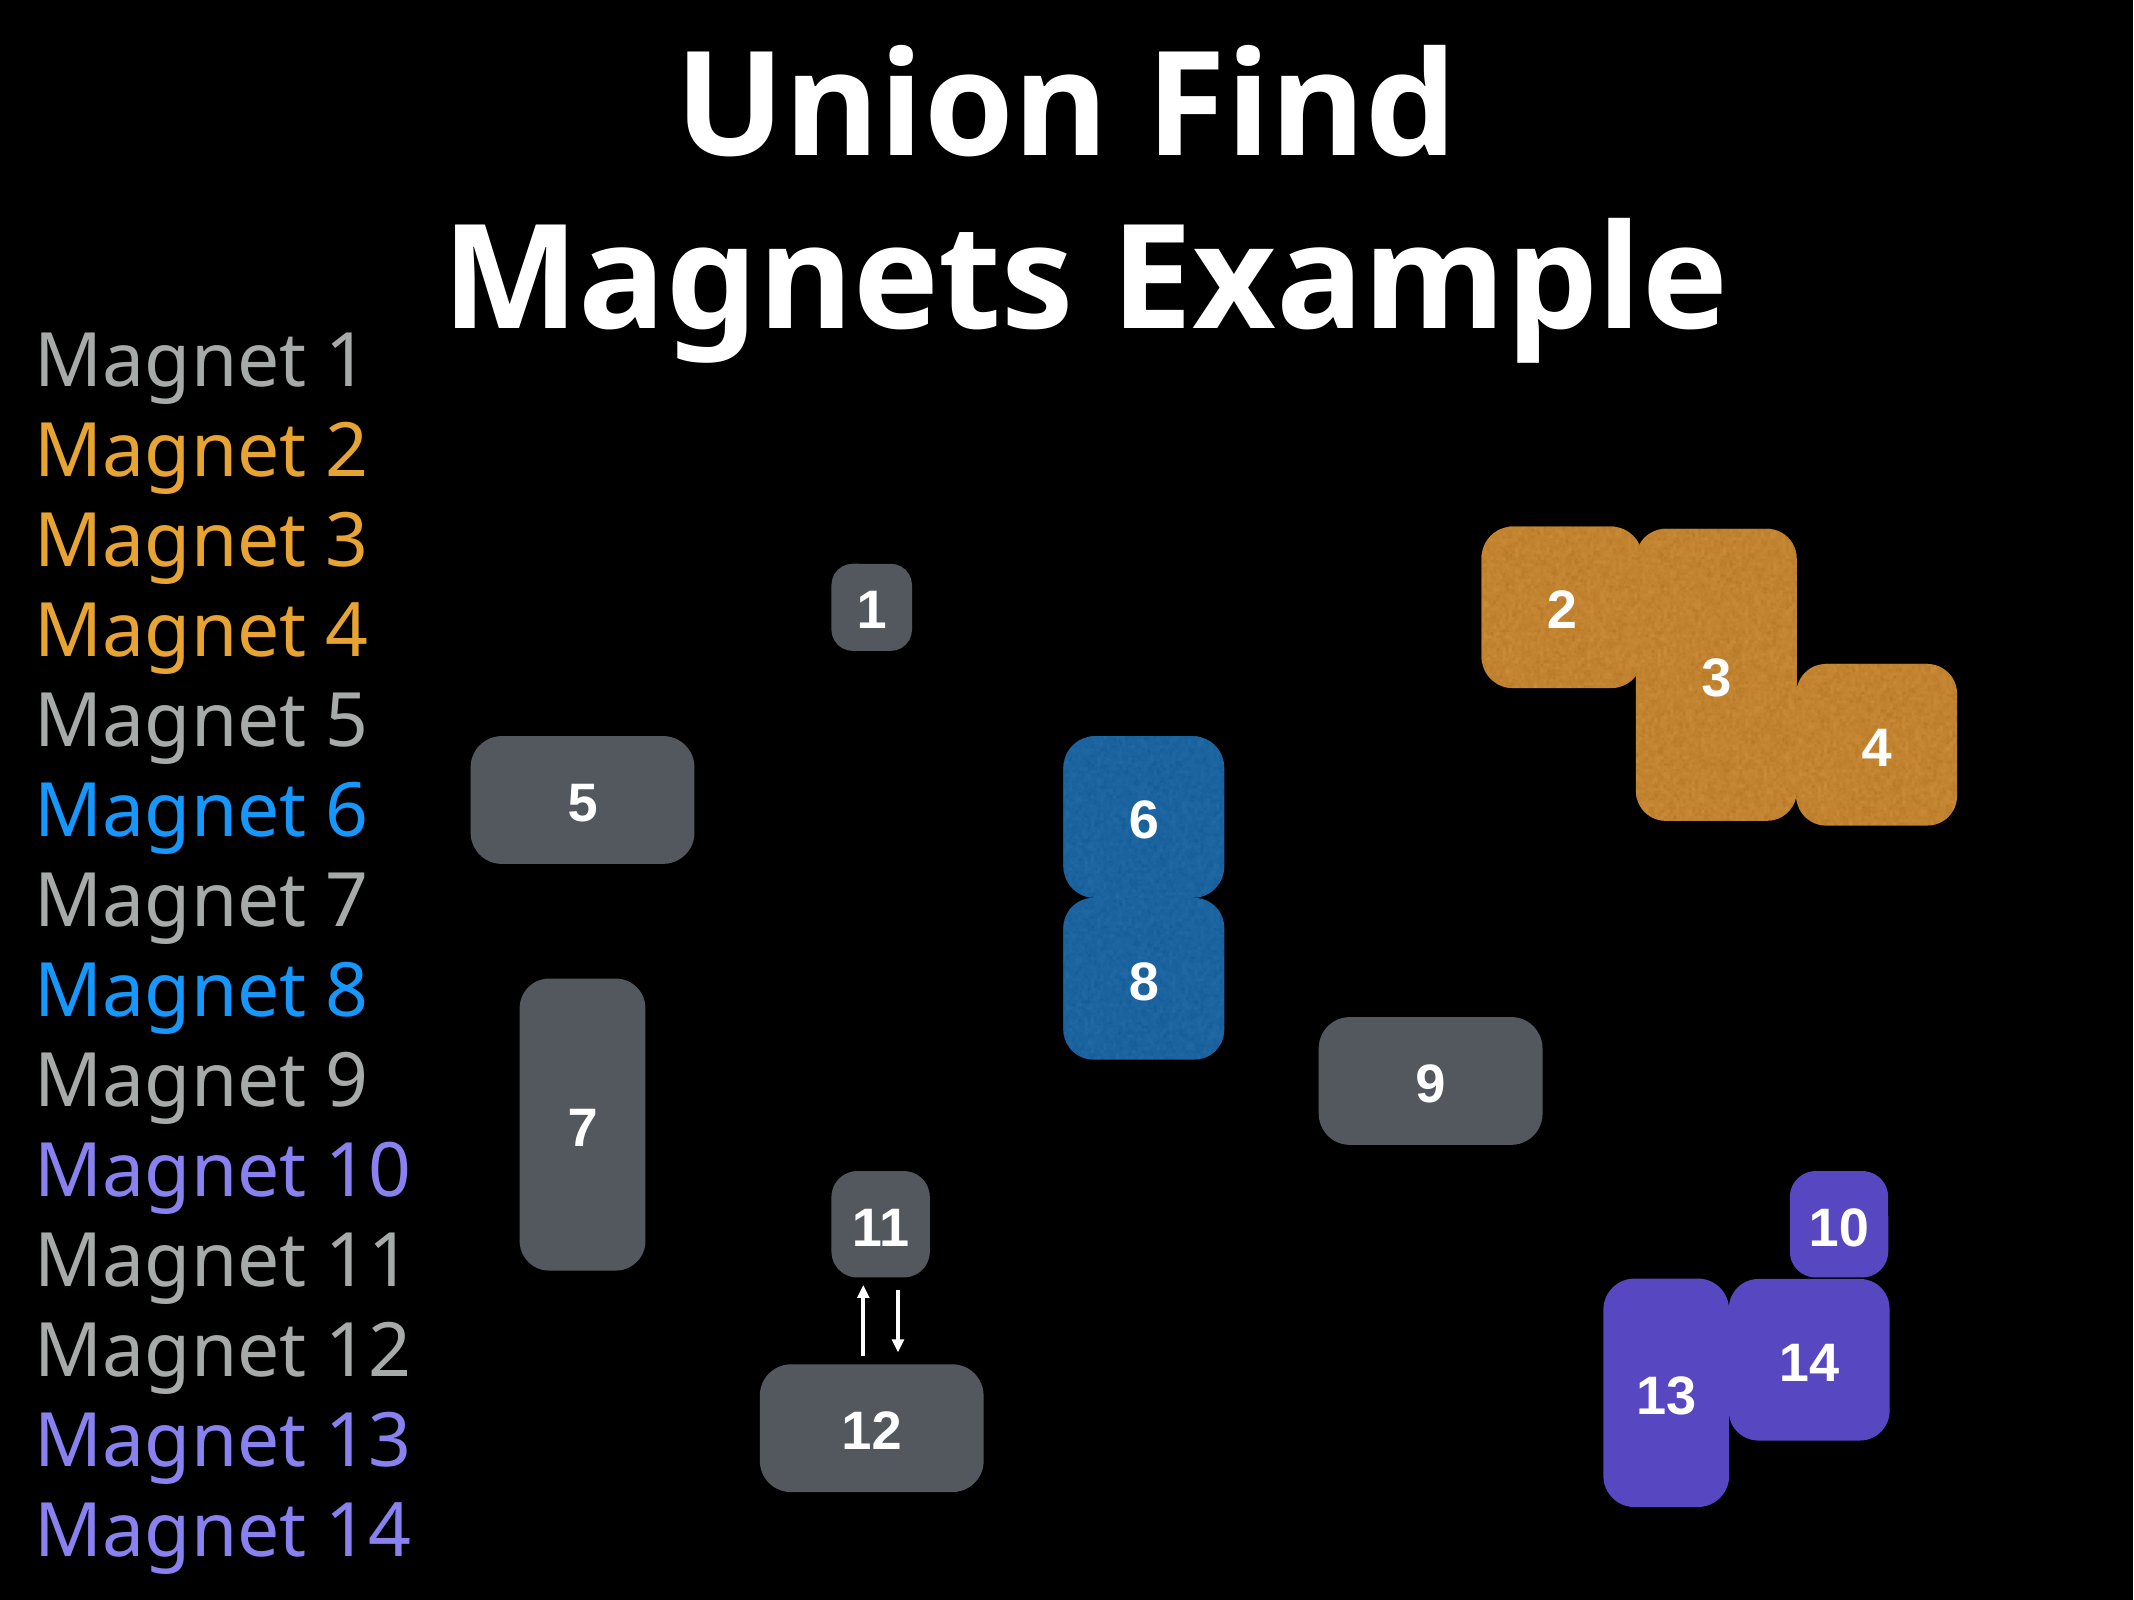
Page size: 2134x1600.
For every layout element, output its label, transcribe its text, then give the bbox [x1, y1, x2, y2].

text_box 13 [1603, 1278, 1730, 1508]
text_box 10 [1789, 1171, 1889, 1278]
text_box Magnet 1 Magnet 2 Magnet 3 Magnet 4 Magnet 5 Magnet 6 Magnet 7 Magnet 8 Magnet 9 Magnet 10 Magnet 11 Magnet 12 Magnet 13 Magnet 14 [26, 303, 464, 1580]
text_box 14 [1728, 1278, 1890, 1441]
text_box 6 [1063, 736, 1225, 898]
text_box [891, 1289, 905, 1353]
text_box 8 [1063, 898, 1225, 1060]
text_box 3 [1635, 528, 1797, 821]
text_box 7 [519, 978, 646, 1271]
text_box 2 [1481, 526, 1643, 689]
text_box 12 [759, 1364, 984, 1493]
text_box 5 [470, 736, 695, 864]
text_box [857, 1285, 870, 1357]
text_box 4 [1796, 663, 1958, 826]
text_box 11 [831, 1171, 930, 1278]
text_box 9 [1318, 1017, 1543, 1145]
title Union Find Magnets Example [0, 6, 2134, 362]
text_box 1 [831, 563, 913, 651]
